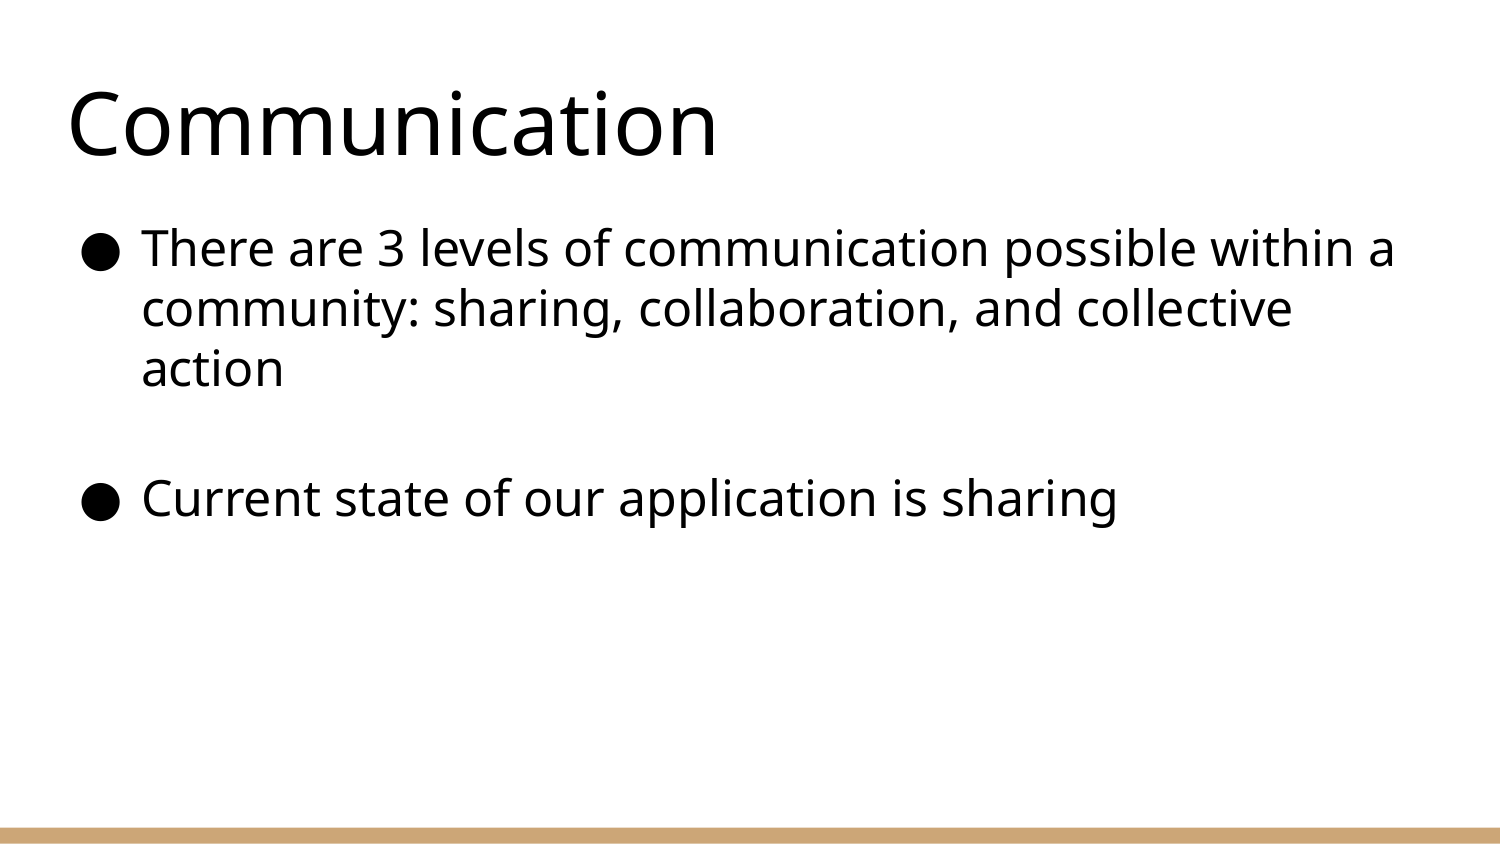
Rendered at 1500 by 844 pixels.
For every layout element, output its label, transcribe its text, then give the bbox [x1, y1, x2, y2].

list There are 3 levels of communication possible within a community: sharing, collaboration, and collective action Current state of our application is sharing [51, 200, 1449, 752]
title Communication [51, 51, 1449, 189]
